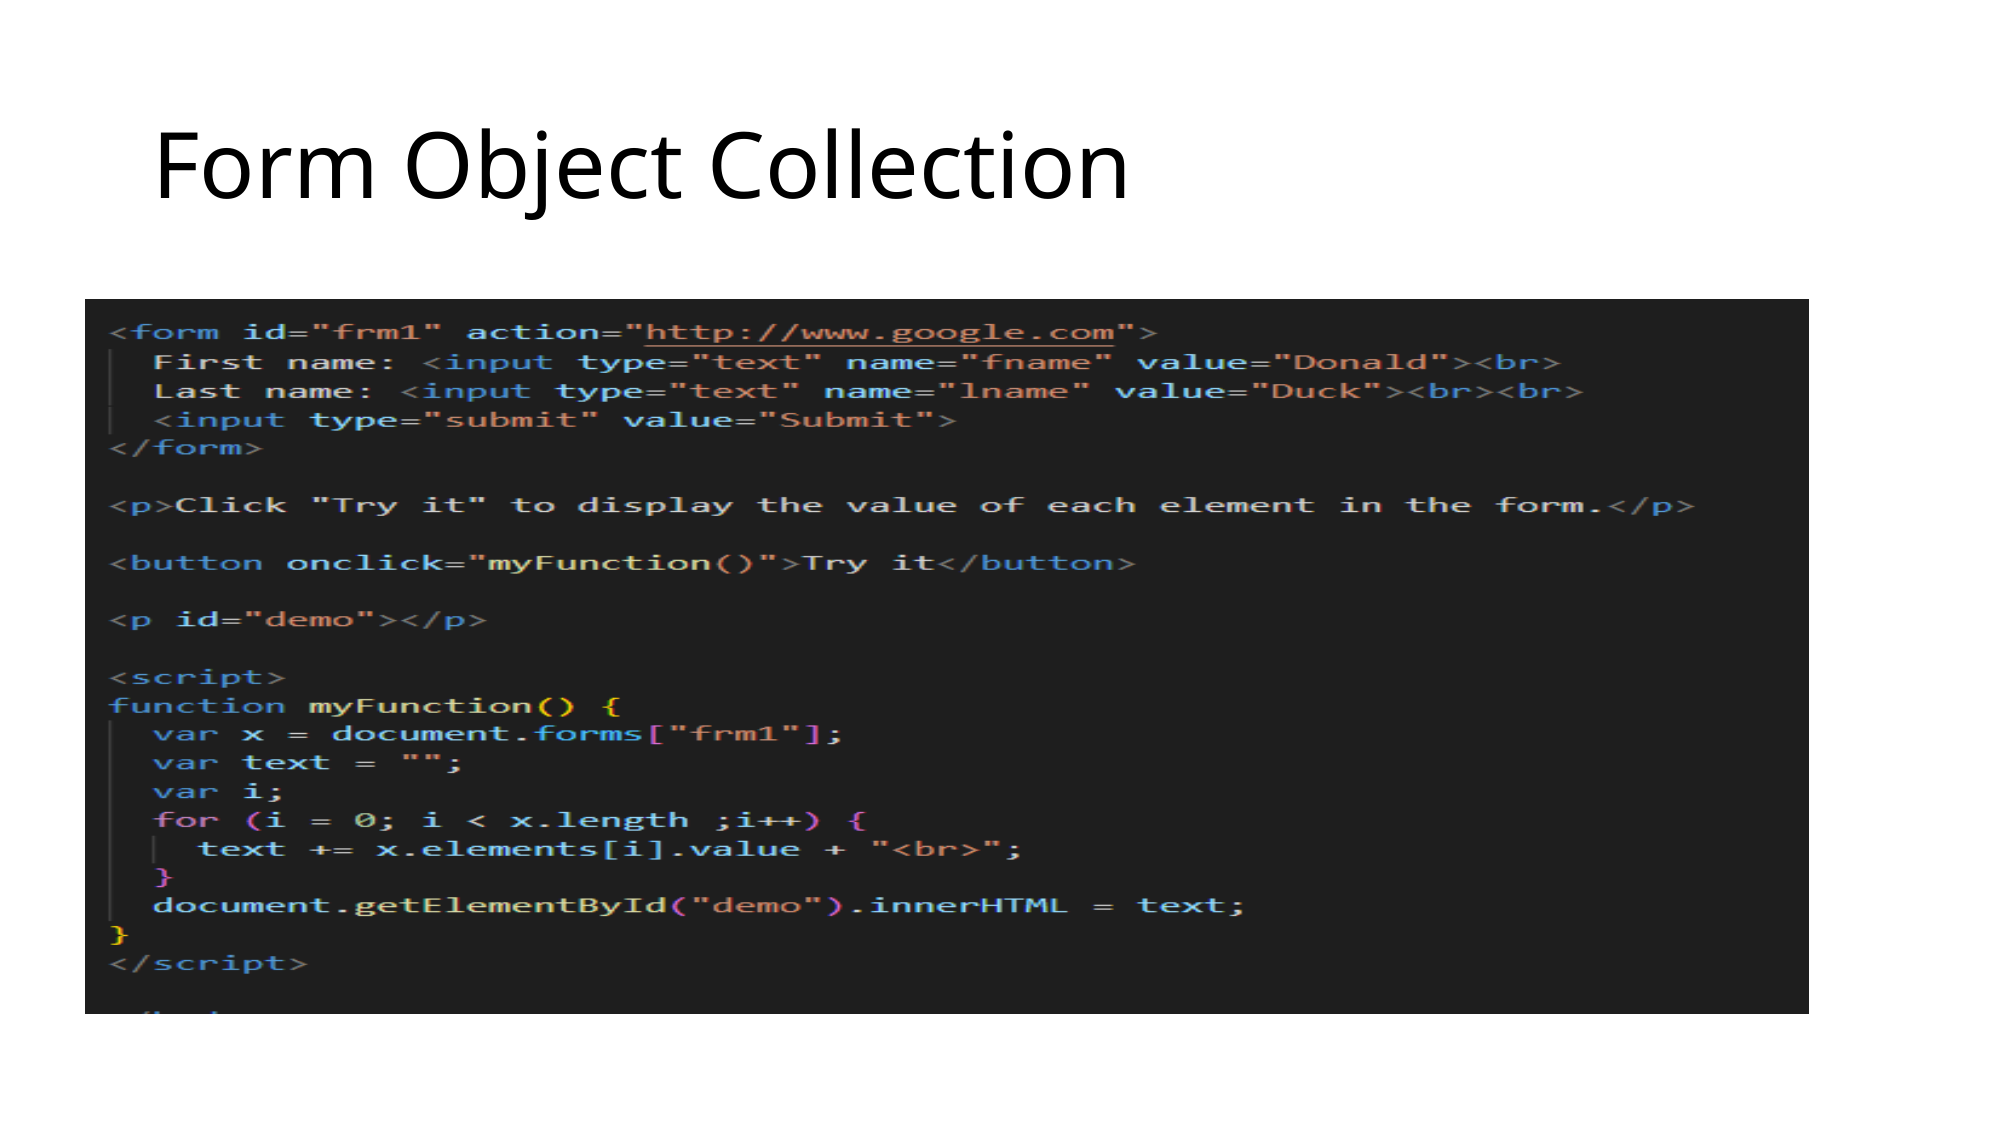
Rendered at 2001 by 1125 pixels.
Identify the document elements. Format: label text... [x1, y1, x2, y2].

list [85, 299, 1809, 1014]
title Form Object Collection [137, 59, 1863, 278]
